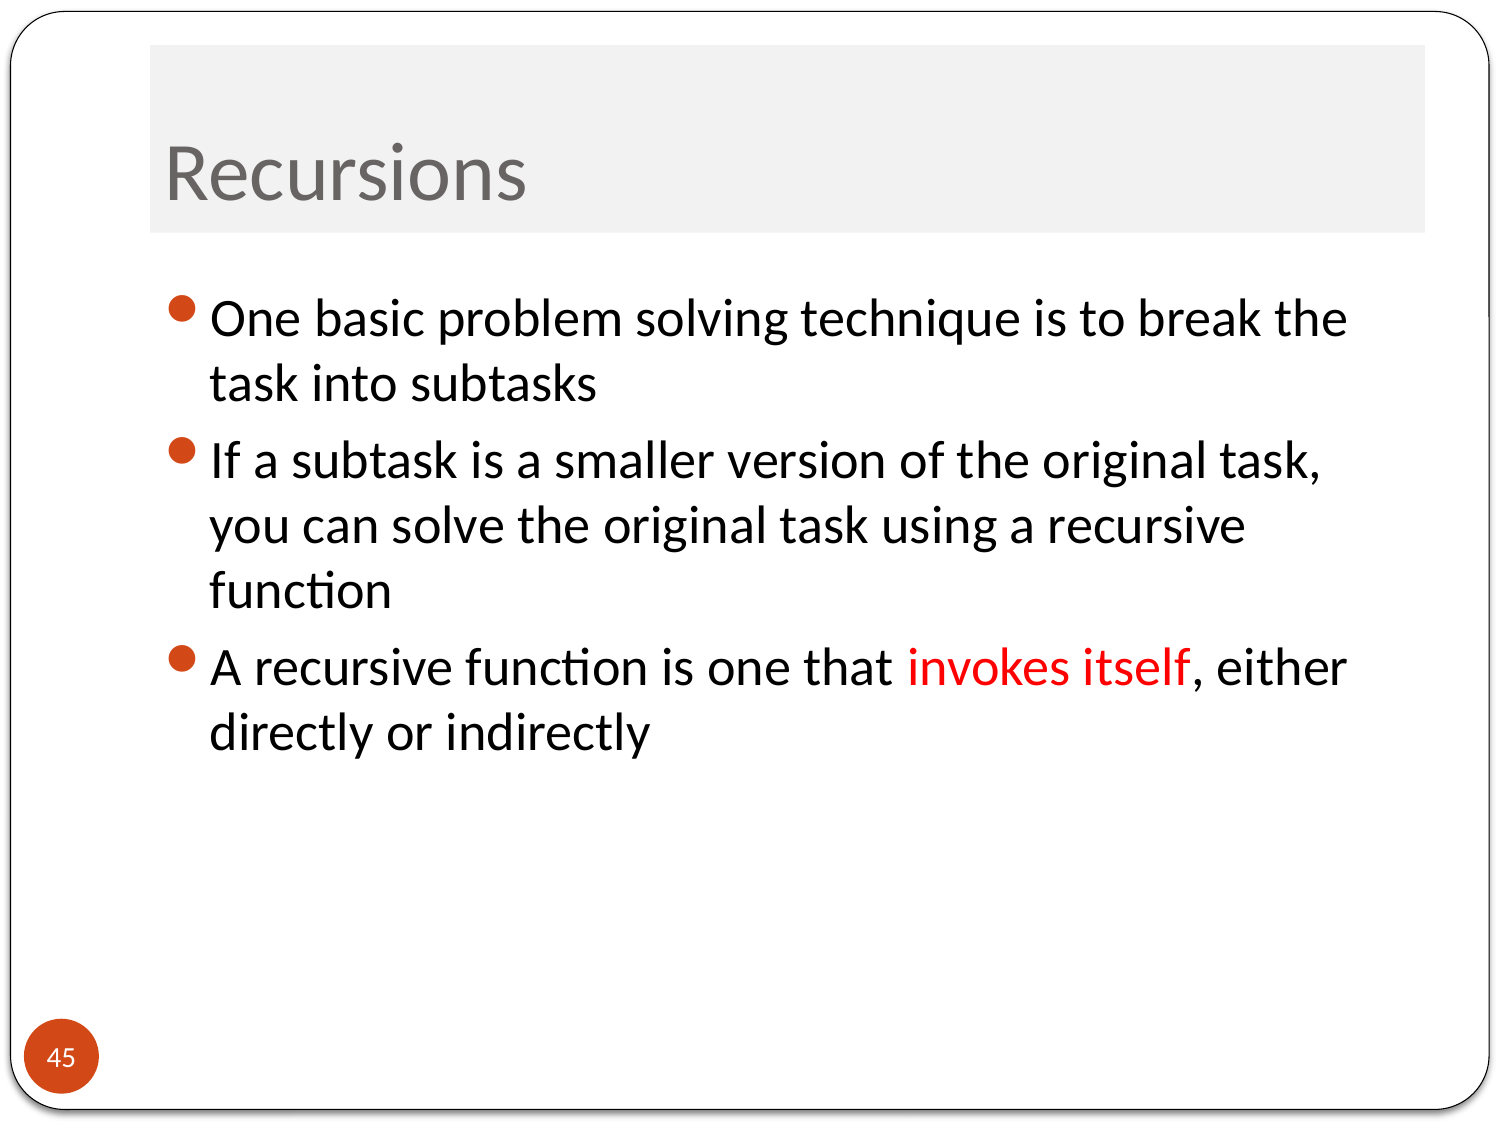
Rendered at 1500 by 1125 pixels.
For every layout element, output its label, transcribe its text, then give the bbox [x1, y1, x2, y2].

title Recursions [150, 45, 1425, 233]
list One basic problem solving technique is to break the task into subtasks If a subtask is a smaller version of the original task, you can solve the original task using a recursive function A recursive function is one that invokes itself, either directly or indirectly [150, 275, 1425, 988]
slide_number 45 [23, 1018, 99, 1094]
